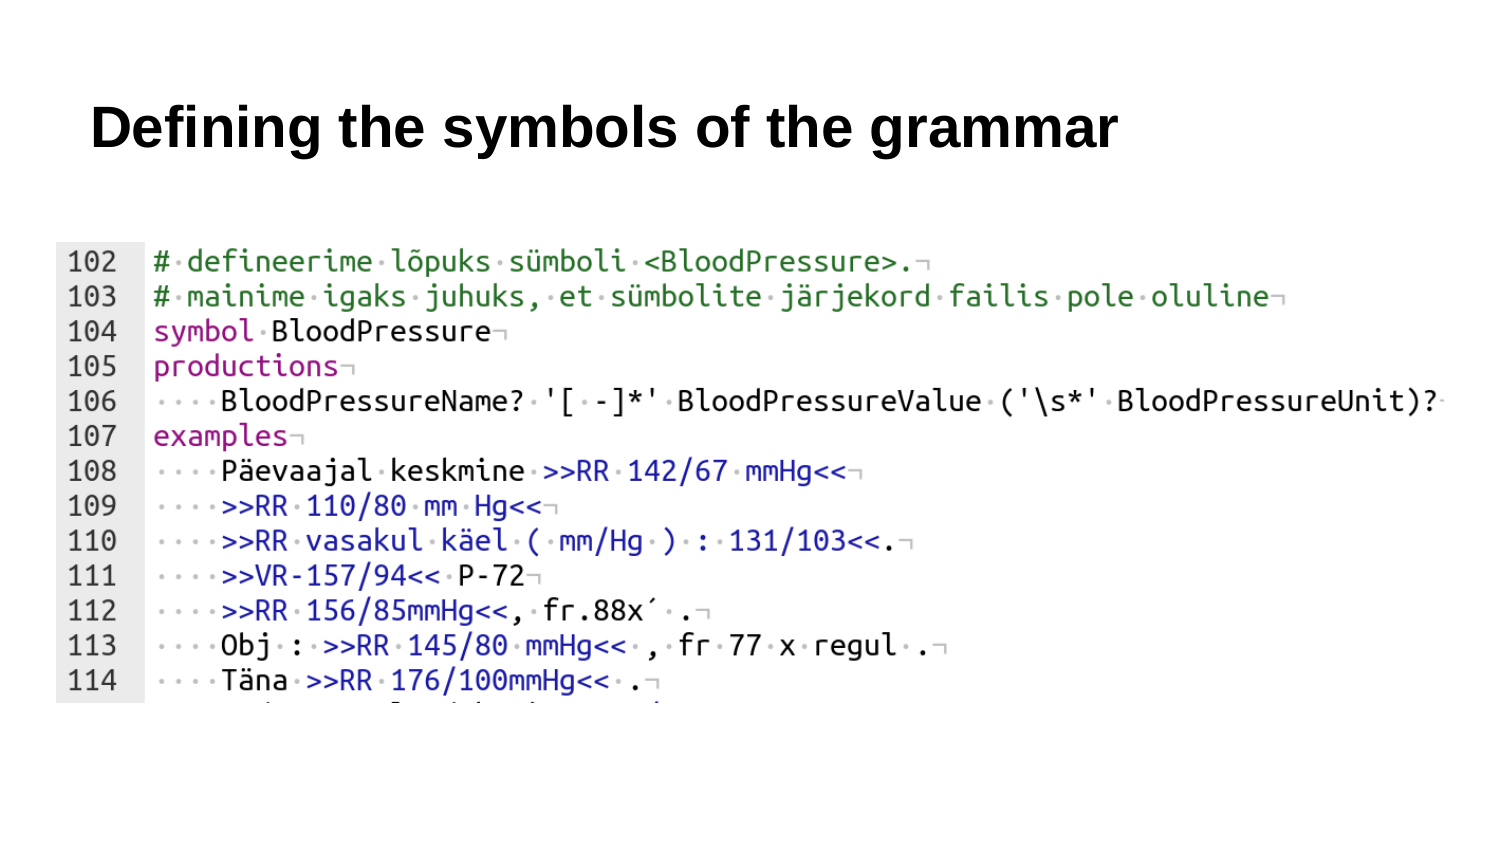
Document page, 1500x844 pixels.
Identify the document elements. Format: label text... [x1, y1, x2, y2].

picture [56, 242, 1444, 704]
title Defining the symbols of the grammar [75, 33, 1425, 175]
